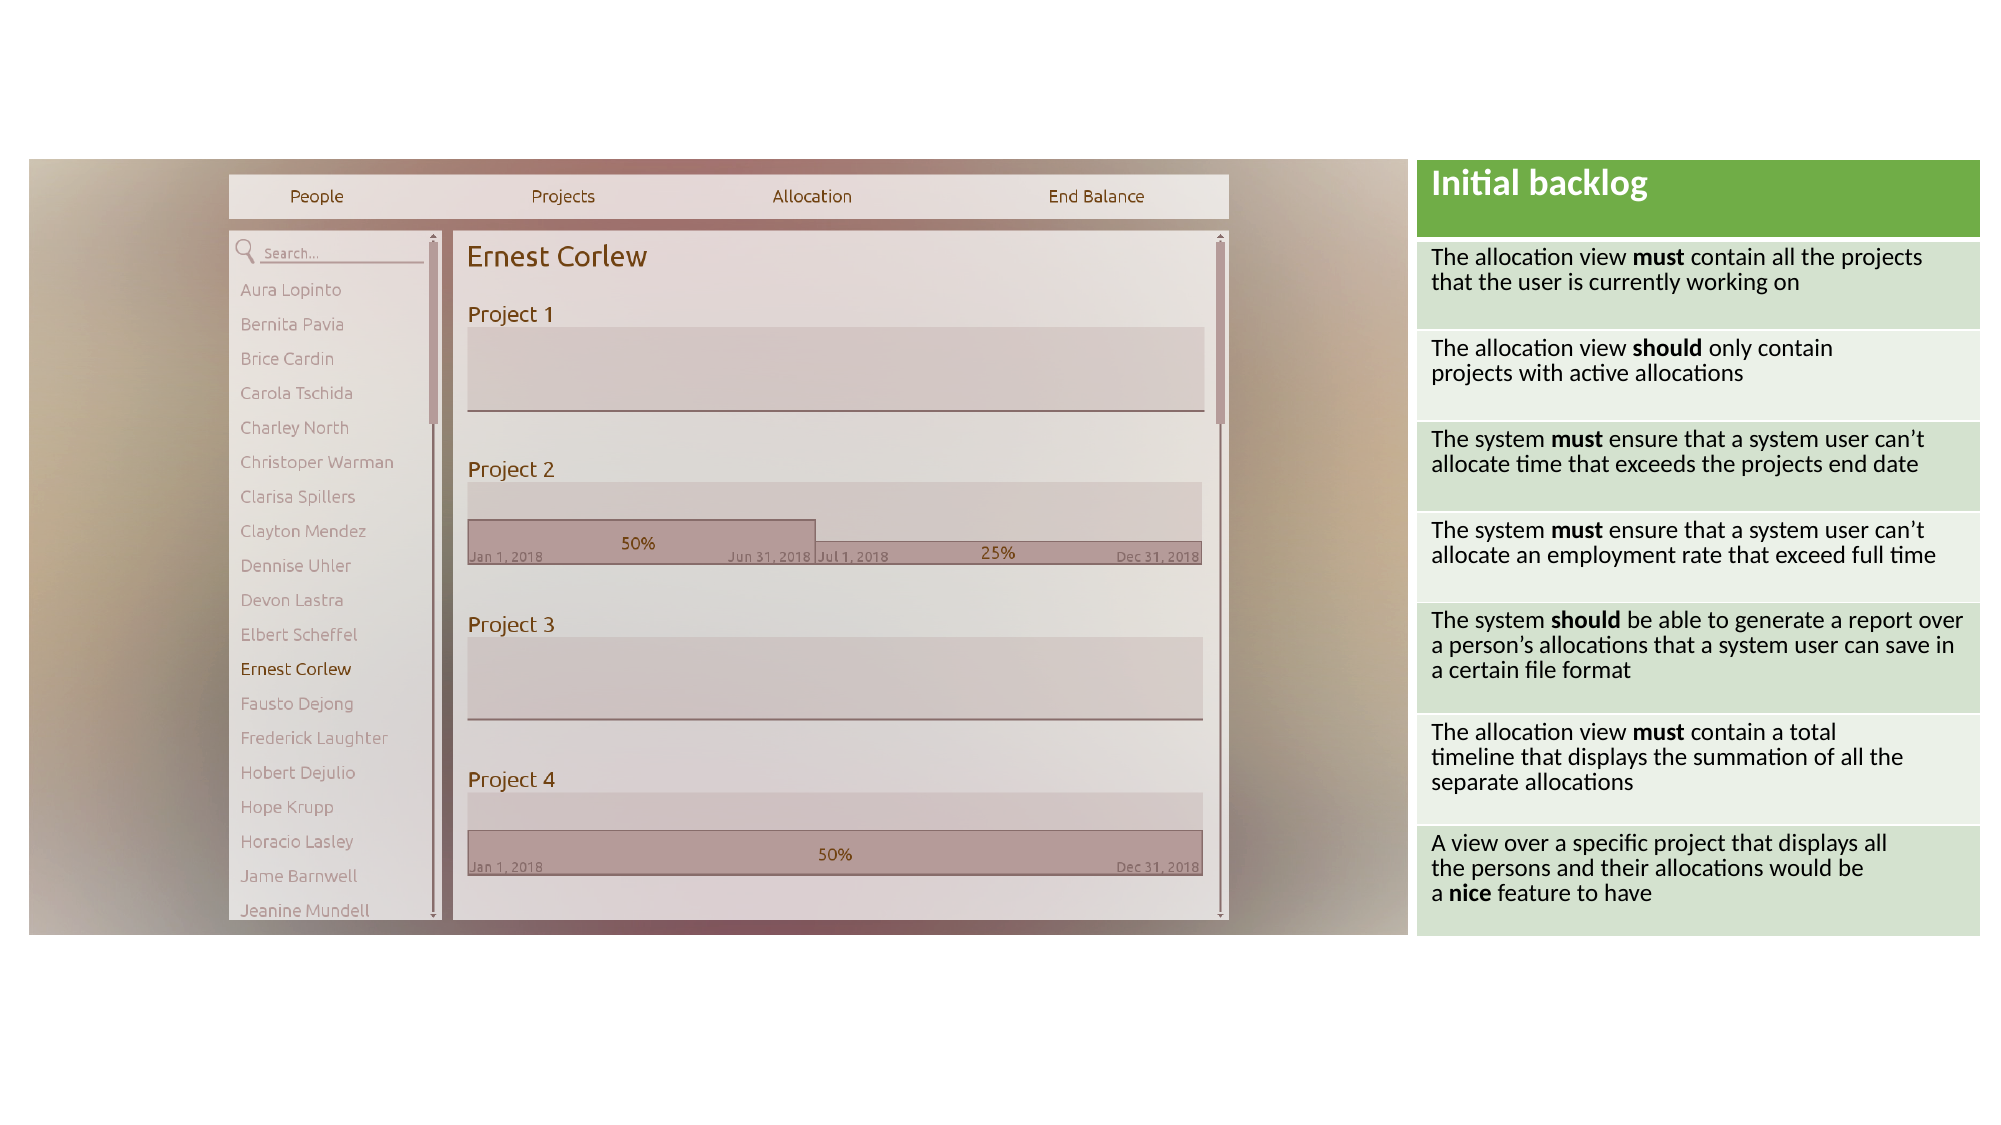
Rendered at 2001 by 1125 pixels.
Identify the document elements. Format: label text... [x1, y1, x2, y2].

table_cell The system must ensure that a system user can’t allocate time that exceeds the projects end date [1417, 422, 1980, 511]
table_cell The allocation view should only contain projects with active allocations [1417, 331, 1980, 420]
table_cell The allocation view must contain all the projects that the user is currently working on [1417, 242, 1980, 329]
table_cell A view over a specific project that displays all the persons and their allocations would be a nice feature to have [1417, 826, 1980, 936]
picture [29, 159, 1408, 935]
table_header Initial backlog [1417, 160, 1980, 237]
table_cell The system must ensure that a system user can’t allocate an employment rate that exceed full time [1417, 513, 1980, 602]
table_cell The system should be able to generate a report over a person’s allocations that a system user can save in a certain file format [1417, 603, 1980, 713]
table_cell The allocation view must contain a total timeline that displays the summation of all the separate allocations [1417, 715, 1980, 824]
